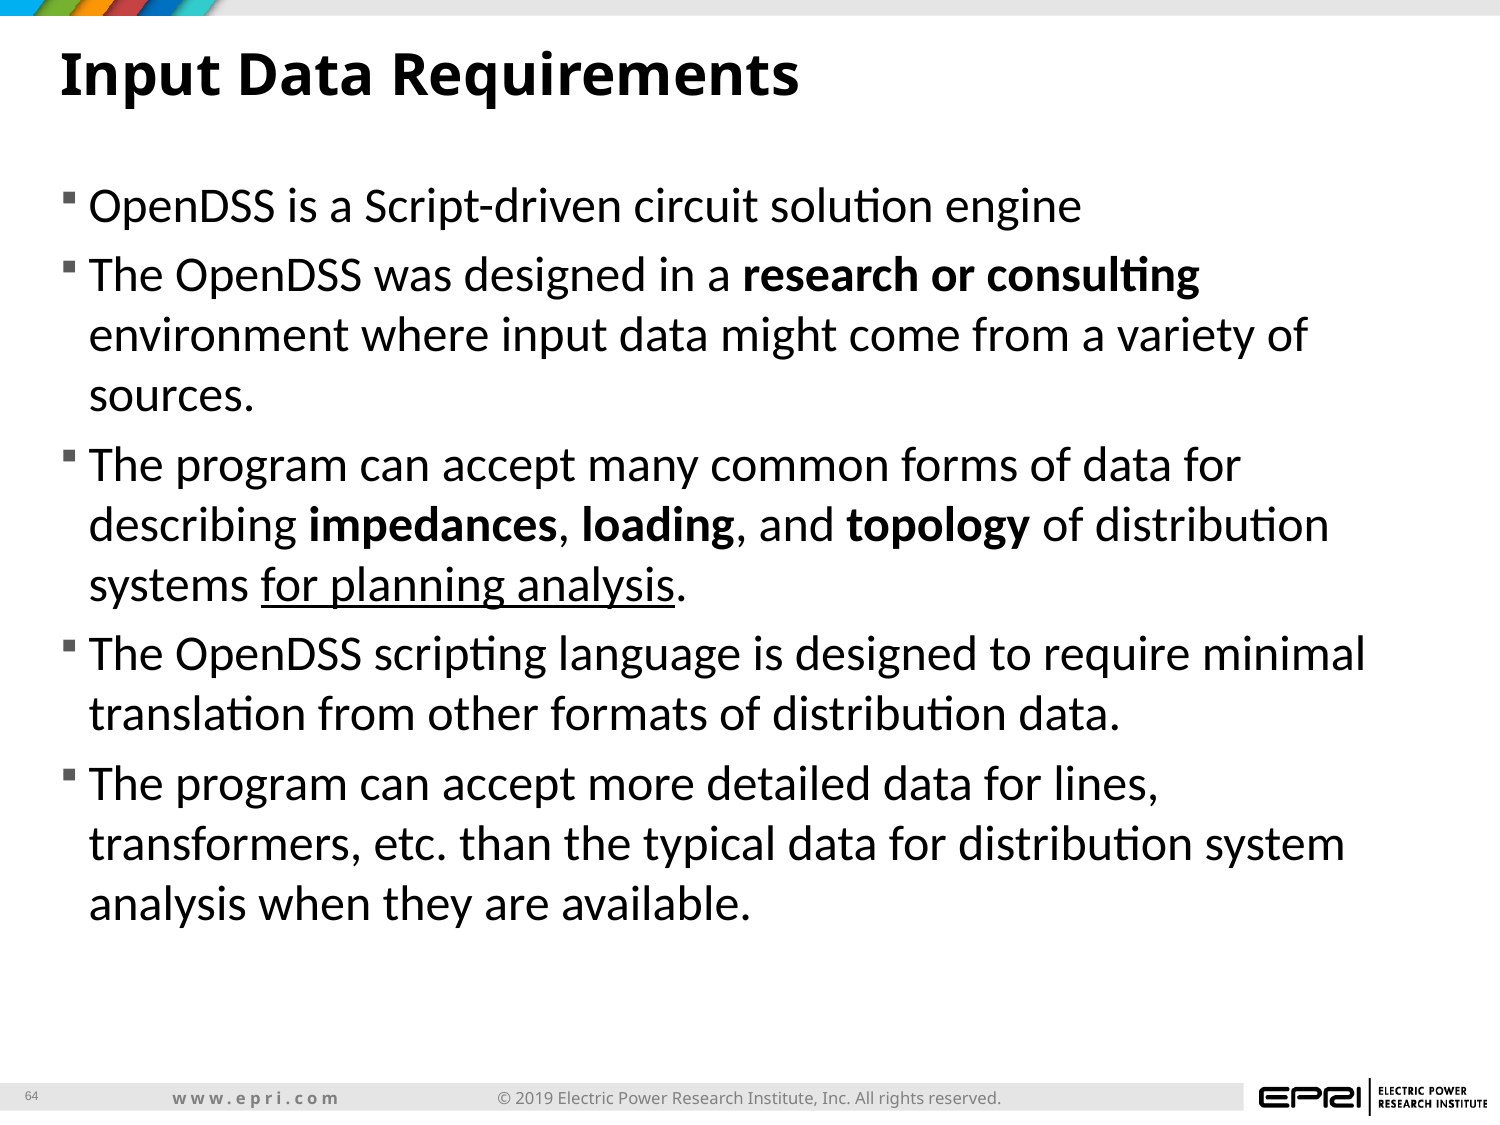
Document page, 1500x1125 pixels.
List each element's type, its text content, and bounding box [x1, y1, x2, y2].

picture [1259, 1078, 1487, 1116]
list OpenDSS is a Script-driven circuit solution engine The OpenDSS was designed in a research or consulting environment where input data might come from a variety of sources. The program can accept many common forms of data for describing impedances, loading, and topology of distribution systems for planning analysis. The OpenDSS scripting language is designed to require minimal translation from other formats of distribution data. The program can accept more detailed data for lines, transformers, etc. than the typical data for distribution system analysis when they are available. [44, 164, 1456, 1066]
picture [34, 0, 268, 16]
title Input Data Requirements [44, 29, 1452, 151]
